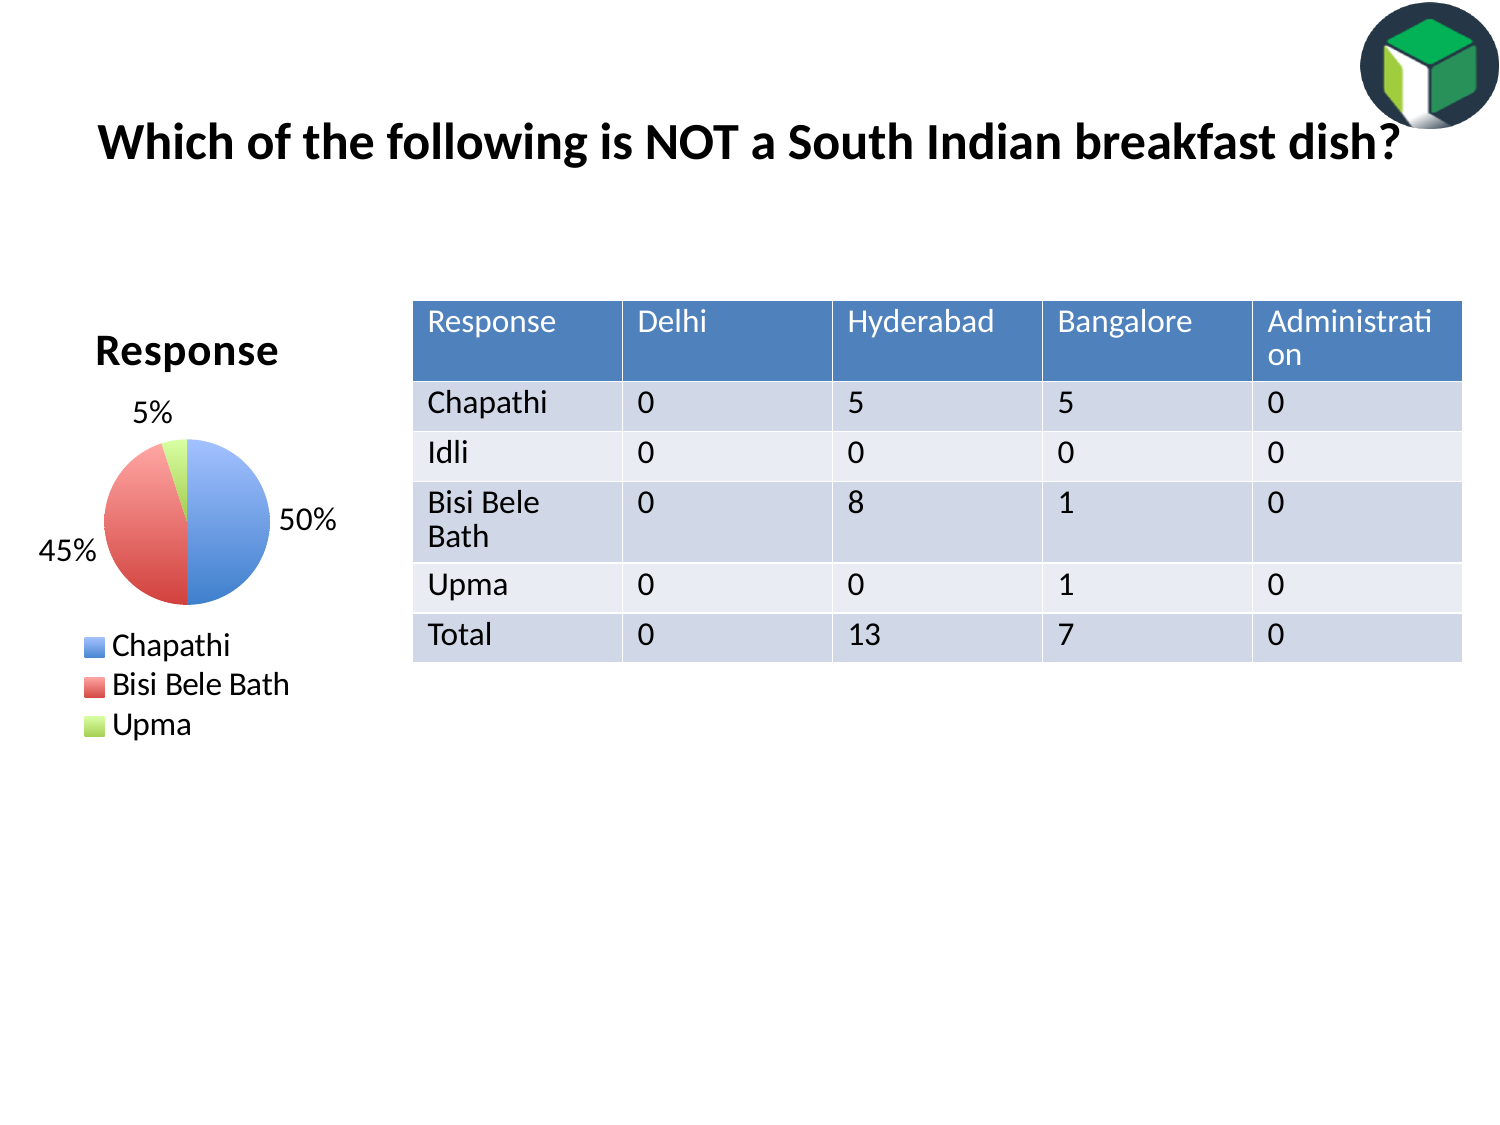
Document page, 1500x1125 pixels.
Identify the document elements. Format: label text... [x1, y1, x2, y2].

table_cell 0 [1253, 564, 1462, 612]
table_cell 0 [1253, 482, 1462, 562]
table_cell 1 [1043, 564, 1252, 612]
table_cell 0 [1253, 432, 1462, 481]
table_cell 8 [833, 482, 1042, 562]
table_cell Upma [416, 564, 622, 612]
chart [0, 299, 413, 751]
table_cell Total [416, 614, 622, 662]
table_header Hyderabad [833, 301, 1042, 381]
table_cell 0 [623, 614, 832, 662]
table_cell Idli [416, 432, 622, 481]
title Which of the following is NOT a South Indian breakfast dish? [75, 45, 1425, 233]
table_cell 5 [833, 382, 1042, 431]
table_header Bangalore [1043, 301, 1252, 381]
table_cell 0 [623, 482, 832, 562]
table_cell 0 [833, 432, 1042, 481]
table_cell Chapathi [416, 382, 622, 431]
table_cell 1 [1043, 482, 1252, 562]
table_cell 7 [1043, 614, 1252, 662]
table_cell Bisi Bele Bath [416, 482, 622, 562]
table_header Administration [1253, 301, 1462, 381]
table_cell 13 [833, 614, 1042, 662]
table_cell 5 [1043, 382, 1252, 431]
table_header Delhi [623, 301, 832, 381]
table_cell 0 [833, 564, 1042, 612]
picture [1360, 2, 1499, 130]
table_cell 0 [623, 564, 832, 612]
table_cell 0 [1253, 614, 1462, 662]
table_cell 0 [623, 382, 832, 431]
table_cell 0 [623, 432, 832, 481]
table_cell 0 [1253, 382, 1462, 431]
table_header Response [414, 301, 622, 381]
table_cell 0 [1043, 432, 1252, 481]
